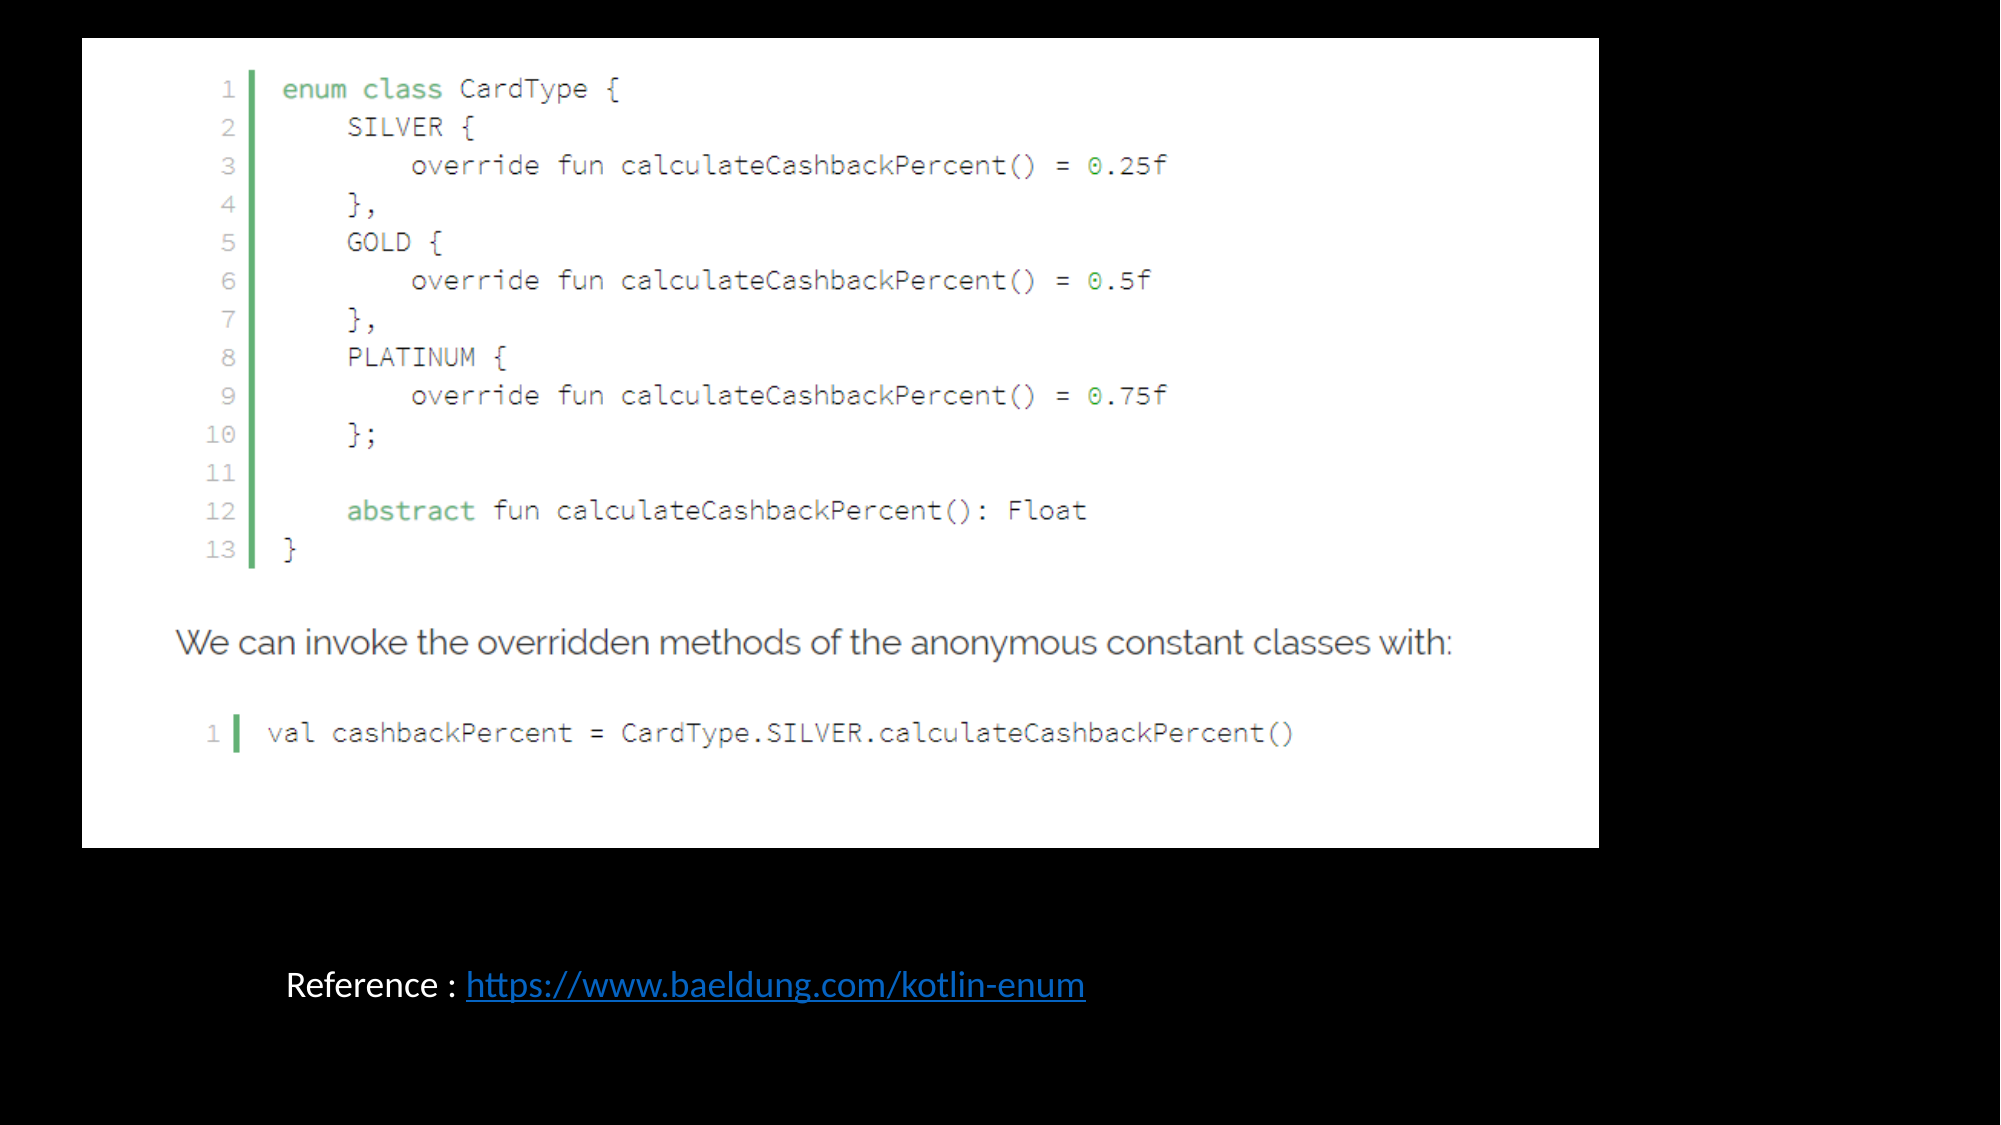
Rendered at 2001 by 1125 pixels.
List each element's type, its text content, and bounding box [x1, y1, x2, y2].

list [81, 38, 1599, 848]
text_box Reference : https://www.baeldung.com/kotlin-enum [271, 952, 1357, 1013]
